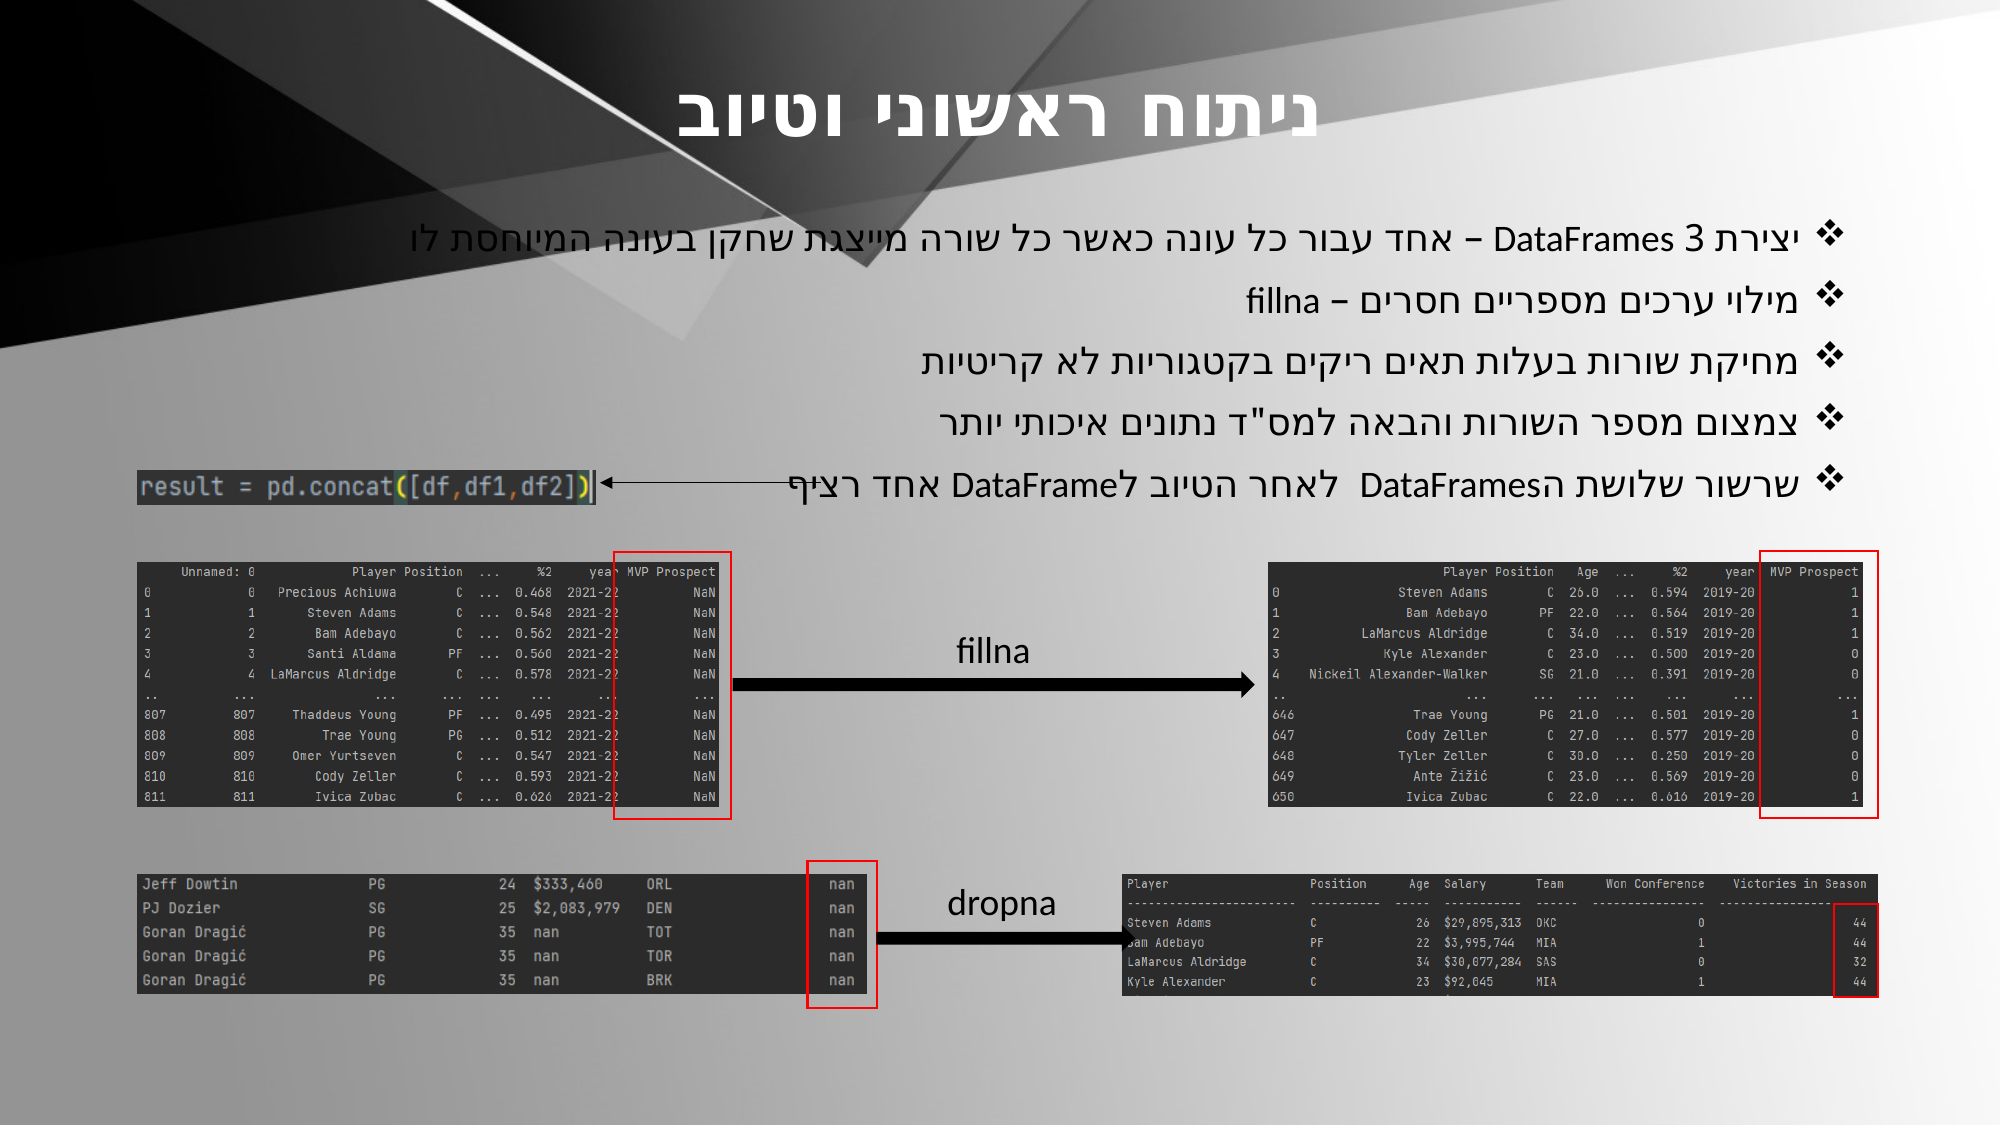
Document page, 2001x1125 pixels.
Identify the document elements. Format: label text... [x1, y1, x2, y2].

title ניתוח ראשוני וטיוב [137, 63, 1863, 161]
text_box [1759, 550, 1879, 819]
list יצירת 3 DataFrames – אחד עבור כל עונה כאשר כל שורה מייצגת שחקן בעונה המיוחסת לו מילוי ערכים מספריים חסרים – fillna מחיקת שורות בעלות תאים ריקים בקטגוריות לא קריטיות צמצום מספר השורות והבאה למס"ד נתונים איכותי יותר שרשור שלושת הDataFrames לאחר הטיוב לDataFrame אחד רציף [137, 945, 1863, 1014]
list יצירת 3 DataFrames – אחד עבור כל עונה כאשר כל שורה מייצגת שחקן בעונה המיוחסת לו מילוי ערכים מספריים חסרים – fillna מחיקת שורות בעלות תאים ריקים בקטגוריות לא קריטיות צמצום מספר השורות והבאה למס"ד נתונים איכותי יותר שרשור שלושת הDataFrames לאחר הטיוב לDataFrame אחד רציף [137, 211, 1863, 931]
text_box [806, 860, 878, 1009]
picture [0, 0, 2001, 1125]
text_box fillna [941, 618, 1046, 679]
text_box [732, 671, 1255, 698]
text_box dropna [928, 870, 1072, 931]
text_box [613, 551, 732, 820]
text_box [876, 925, 1122, 952]
